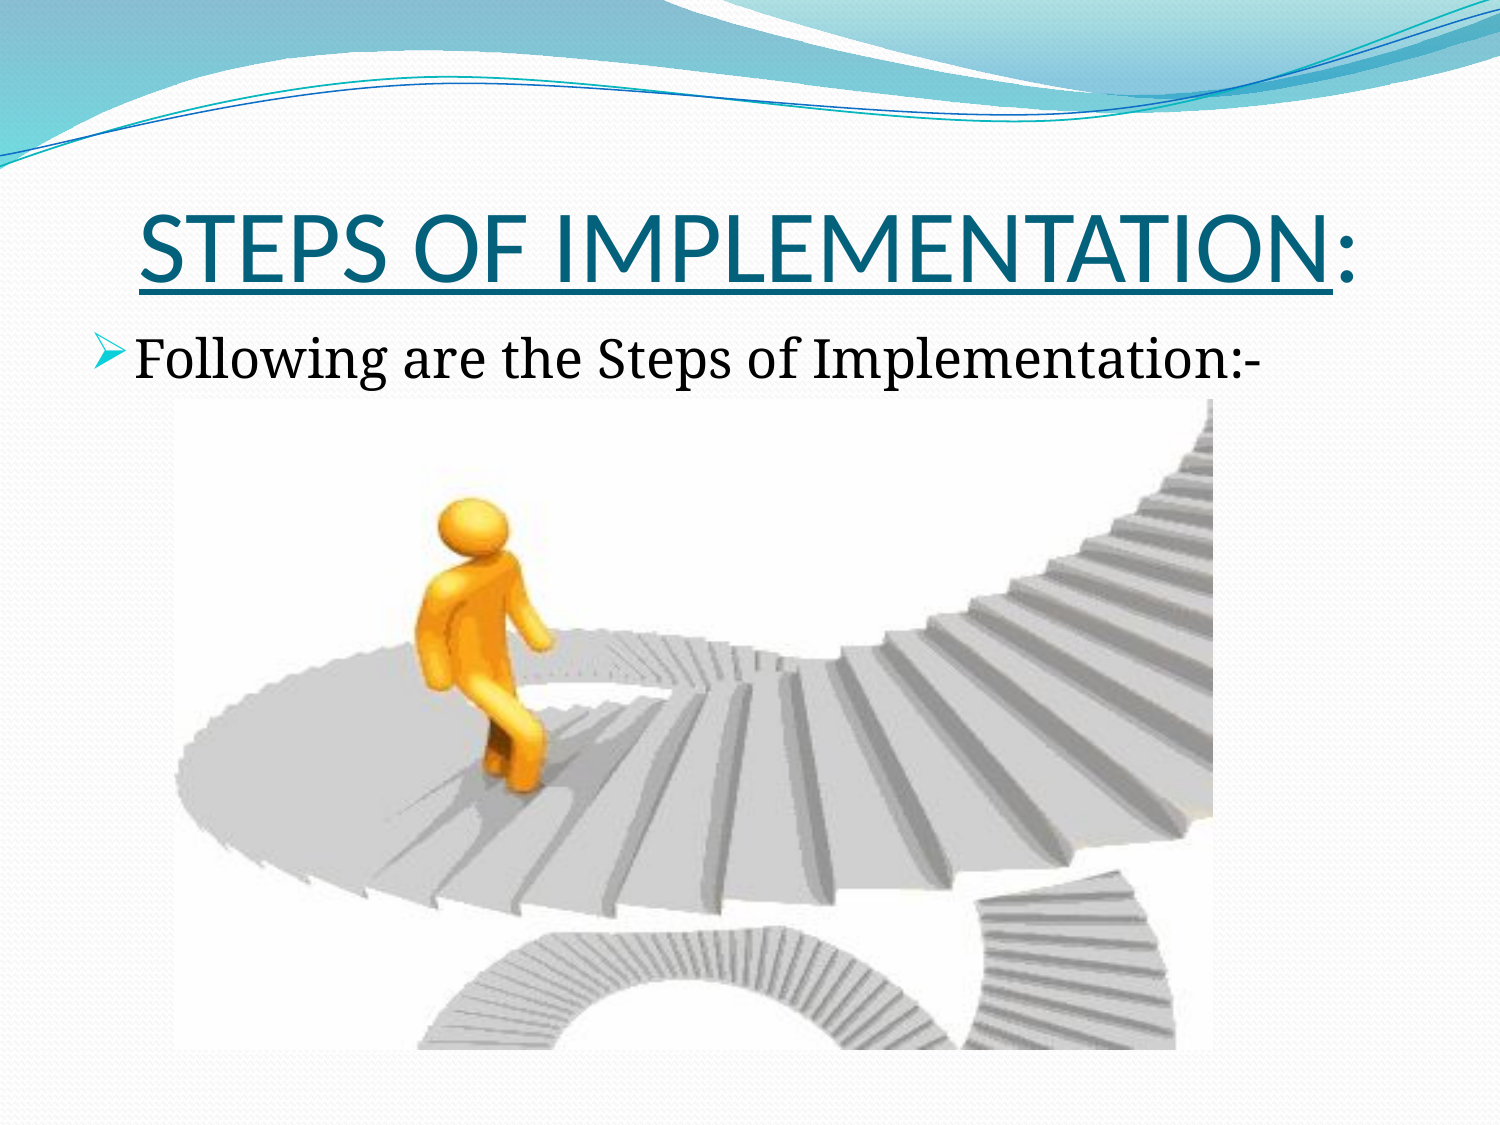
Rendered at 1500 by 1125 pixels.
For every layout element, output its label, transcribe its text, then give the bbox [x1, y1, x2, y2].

title STEPS OF IMPLEMENTATION: [75, 115, 1425, 303]
picture [174, 399, 1213, 1051]
list Following are the Steps of Implementation:- [75, 317, 1425, 1038]
